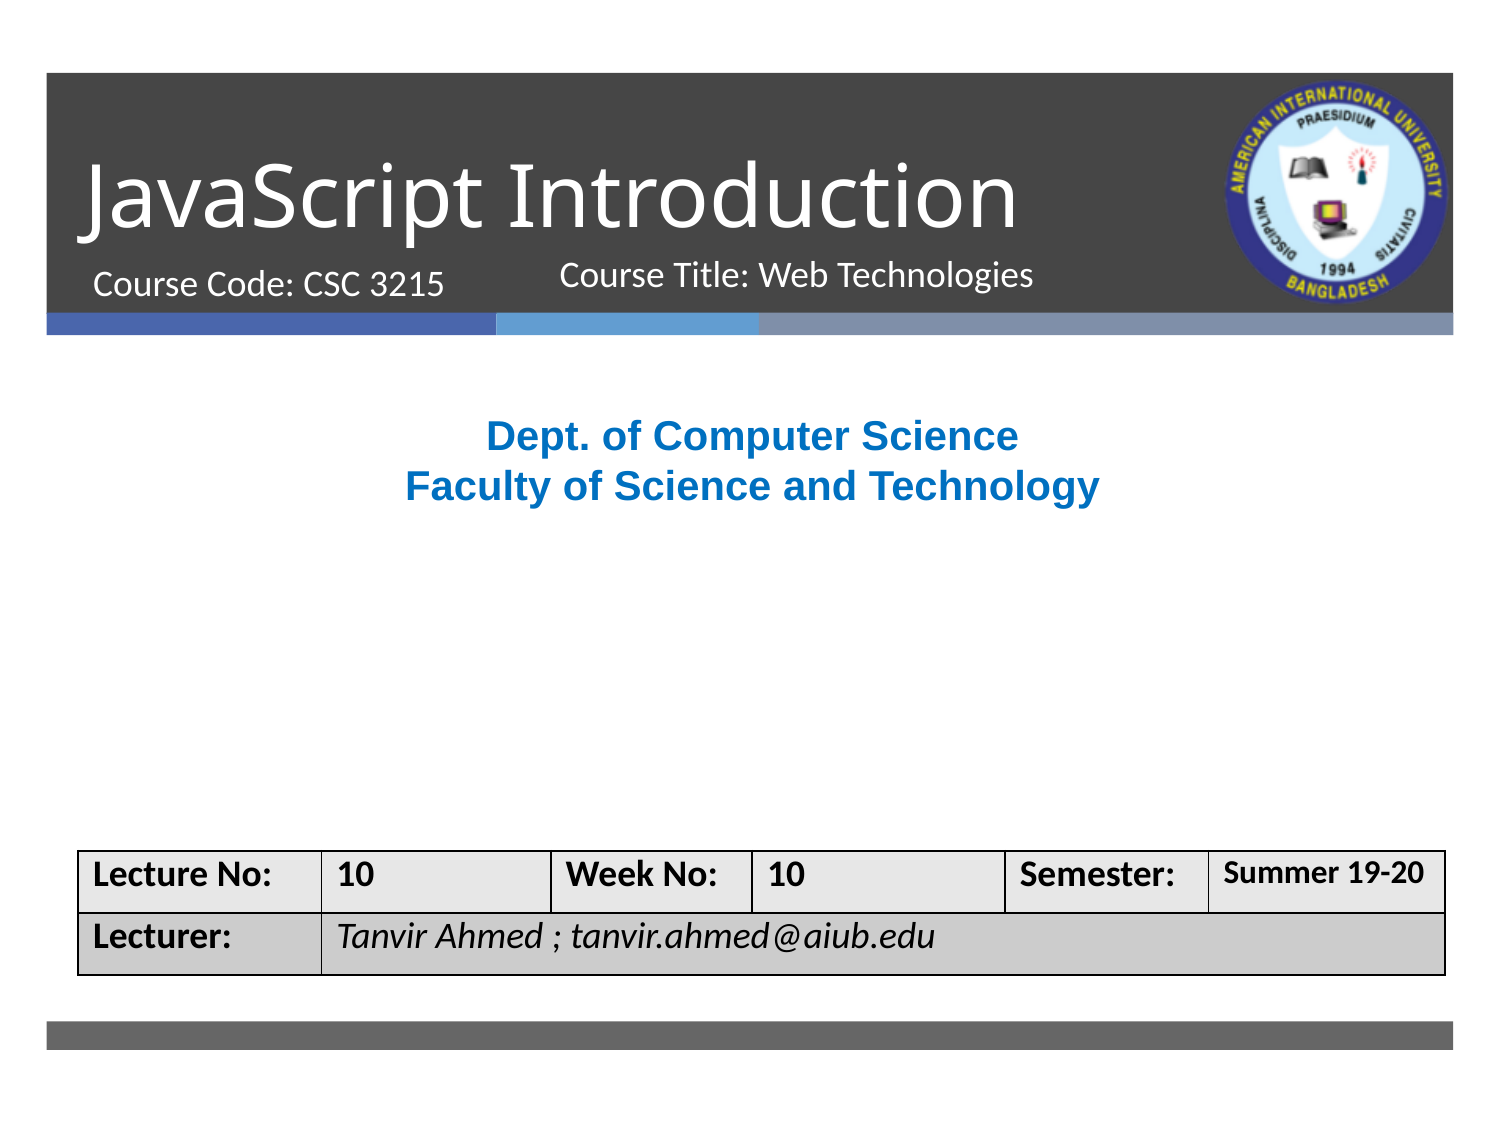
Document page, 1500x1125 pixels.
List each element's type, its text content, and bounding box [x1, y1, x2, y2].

table_header 10 [322, 852, 550, 912]
text_box Dept. of Computer Science Faculty of Science and Technology [12, 401, 1493, 517]
title JavaScript Introduction [69, 73, 1351, 253]
table_cell Lecturer: [79, 914, 321, 974]
table_cell Tanvir Ahmed ; tanvir.ahmed@aiub.edu [322, 914, 1444, 974]
table_header Semester: [1006, 852, 1208, 912]
text_box Course Title: Web Technologies [544, 252, 1228, 332]
table_header Lecture No: [79, 852, 321, 912]
picture [1228, 75, 1454, 310]
table_header Summer 19-20 [1209, 852, 1444, 912]
table_header 10 [753, 852, 1004, 912]
table_header Week No: [552, 852, 751, 912]
subtitle Course Code: CSC 3215 [78, 251, 536, 331]
